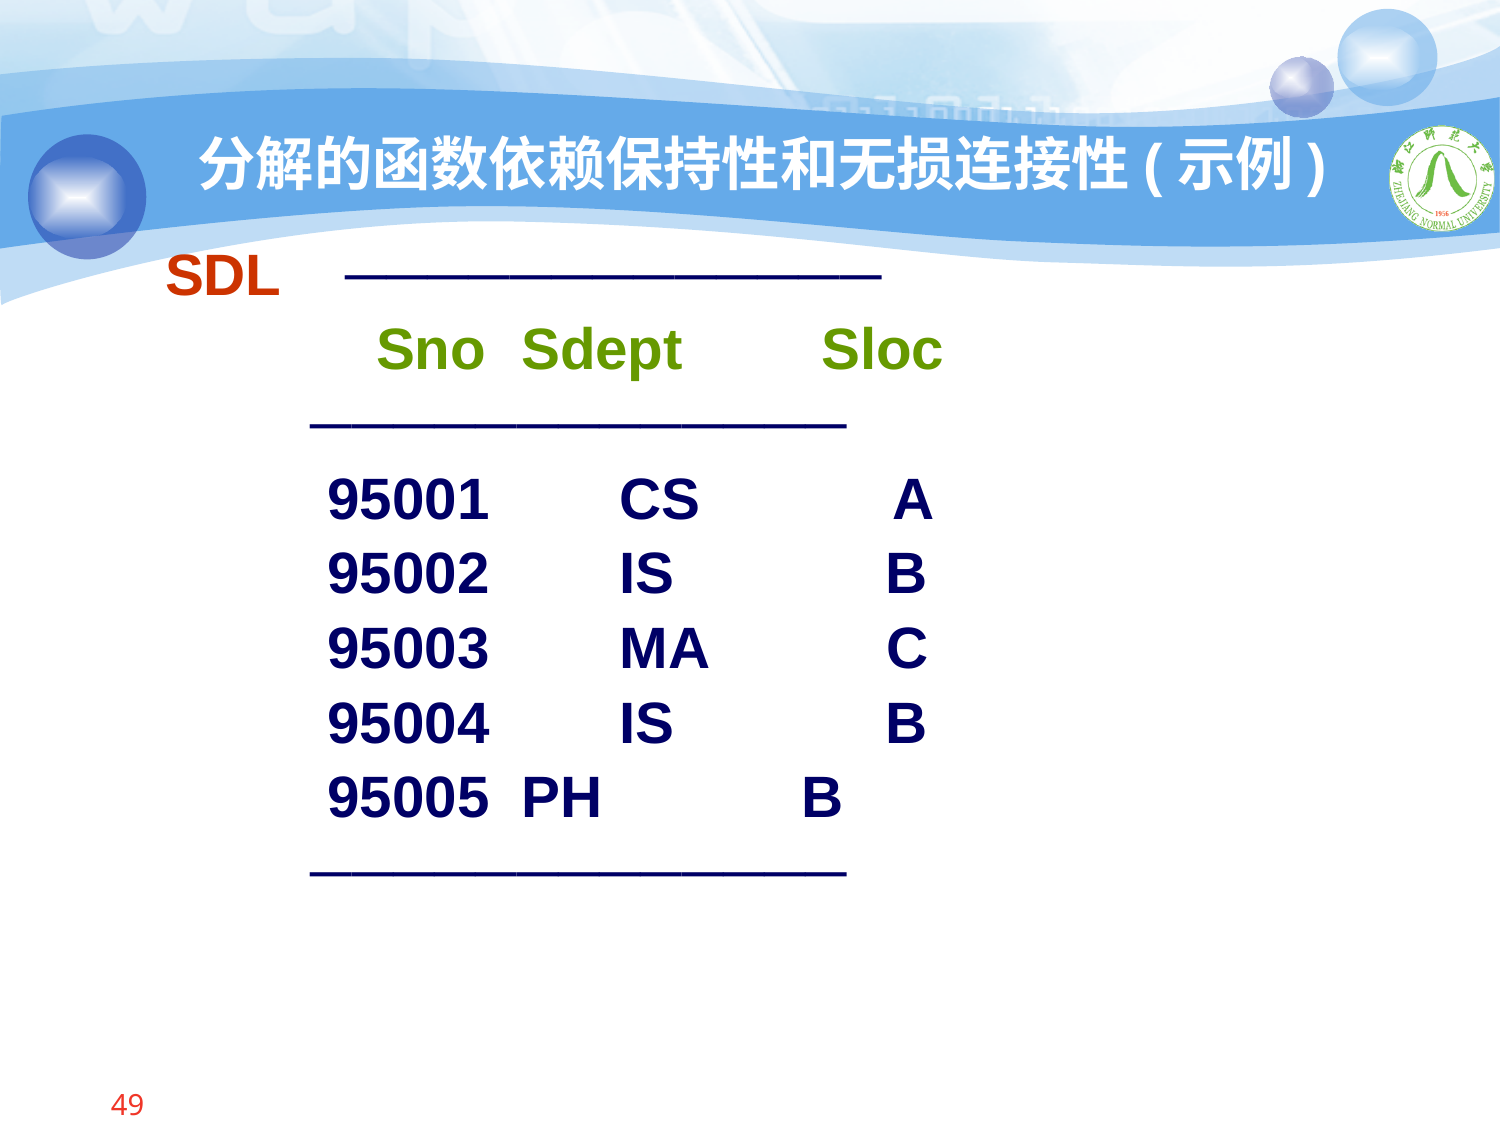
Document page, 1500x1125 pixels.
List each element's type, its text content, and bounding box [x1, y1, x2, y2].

list SDL ───────────── Sno Sdept Sloc ───────────── 95001 CS A 95002 IS B 95003 MA C 95004 IS B 95005 PH B ───────────── [150, 237, 1425, 913]
picture [0, 0, 1500, 113]
title 分解的函数依赖保持性和无损连接性(示例) [125, 119, 1400, 220]
slide_number 49 [41, 1058, 160, 1125]
picture [1388, 125, 1495, 232]
